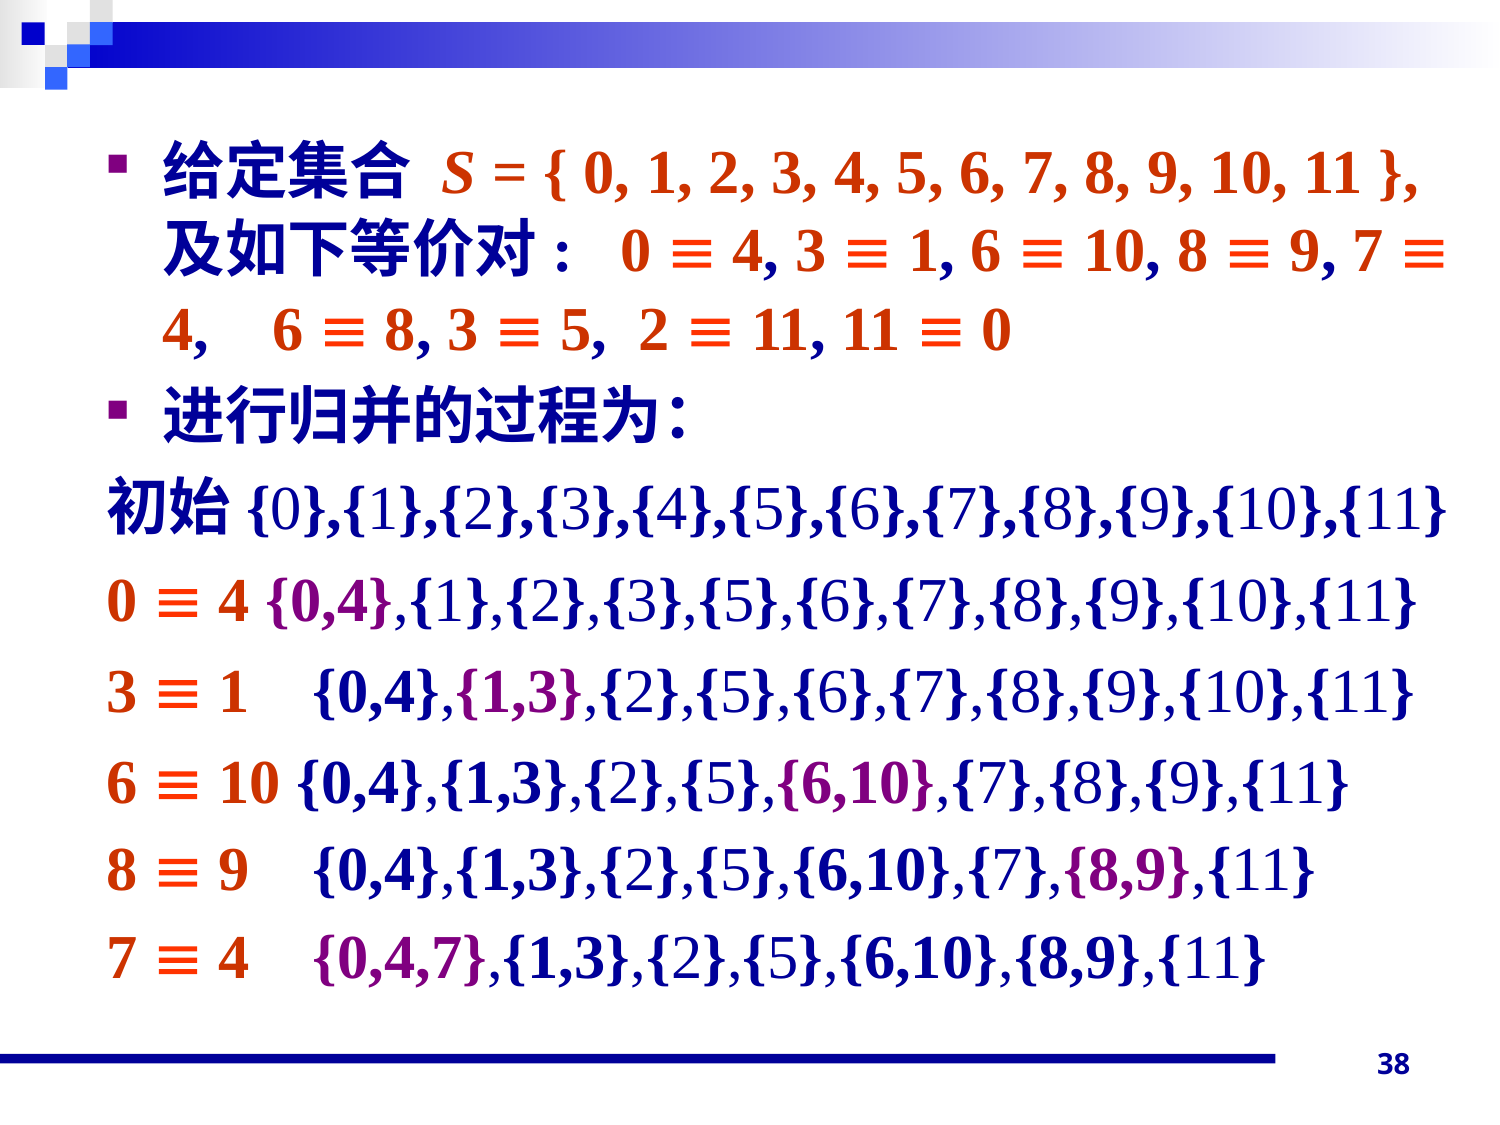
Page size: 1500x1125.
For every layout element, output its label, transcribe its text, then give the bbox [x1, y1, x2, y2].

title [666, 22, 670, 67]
list 给定集合 S = { 0, 1, 2, 3, 4, 5, 6, 7, 8, 9, 10, 11 },及如下等价对: 0  4, 3  1, 6  10, 8  9, 7  4, 6  8, 3  5, 2  11, 11  0 进行归并的过程为： 初始{0},{1},{2},{3},{4},{5},{6},{7},{8},{9},{10},{11} 0  4 {0,4},{1},{2},{3},{5},{6},{7},{8},{9},{10},{11} 3  1 {0,4},{1,3},{2},{5},{6},{7},{8},{9},{10},{11} 6  10 {0,4},{1,3},{2},{5},{6,10},{7},{8},{9},{11} 8  9 {0,4},{1,3},{2},{5},{6,10},{7},{8,9},{11} 7  4 {0,4,7},{1,3},{2},{5},{6,10},{8,9},{11} [91, 119, 1465, 1047]
slide_number 169 [694, 22, 698, 67]
slide_number 38 [1074, 1047, 1425, 1093]
